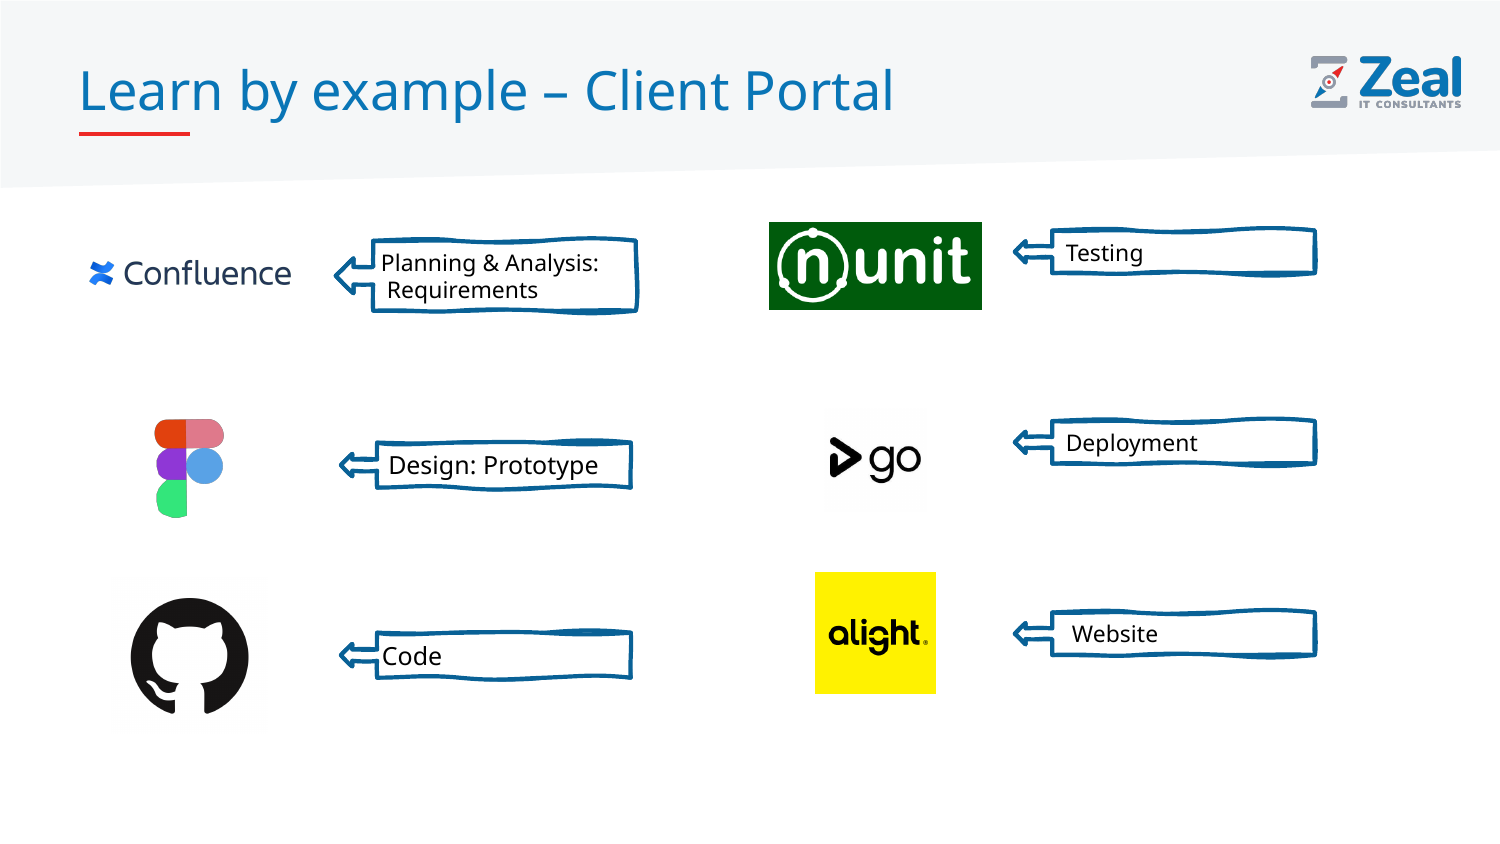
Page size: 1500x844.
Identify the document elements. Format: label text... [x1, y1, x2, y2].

text_box Design: Prototype [340, 440, 632, 490]
text_box Testing [1014, 228, 1316, 276]
picture [111, 577, 268, 734]
picture [814, 572, 937, 694]
picture [823, 408, 927, 512]
picture [91, 419, 288, 518]
text_box [0, 0, 1500, 188]
text_box Planning & Analysis: Requirements [335, 238, 638, 314]
text_box Code [340, 630, 632, 680]
picture [768, 222, 982, 310]
text_box Website [1014, 610, 1316, 658]
text_box Learn by example – Client Portal [78, 55, 956, 121]
picture [1310, 55, 1463, 109]
picture [59, 185, 321, 360]
text_box Deployment [1014, 418, 1316, 467]
